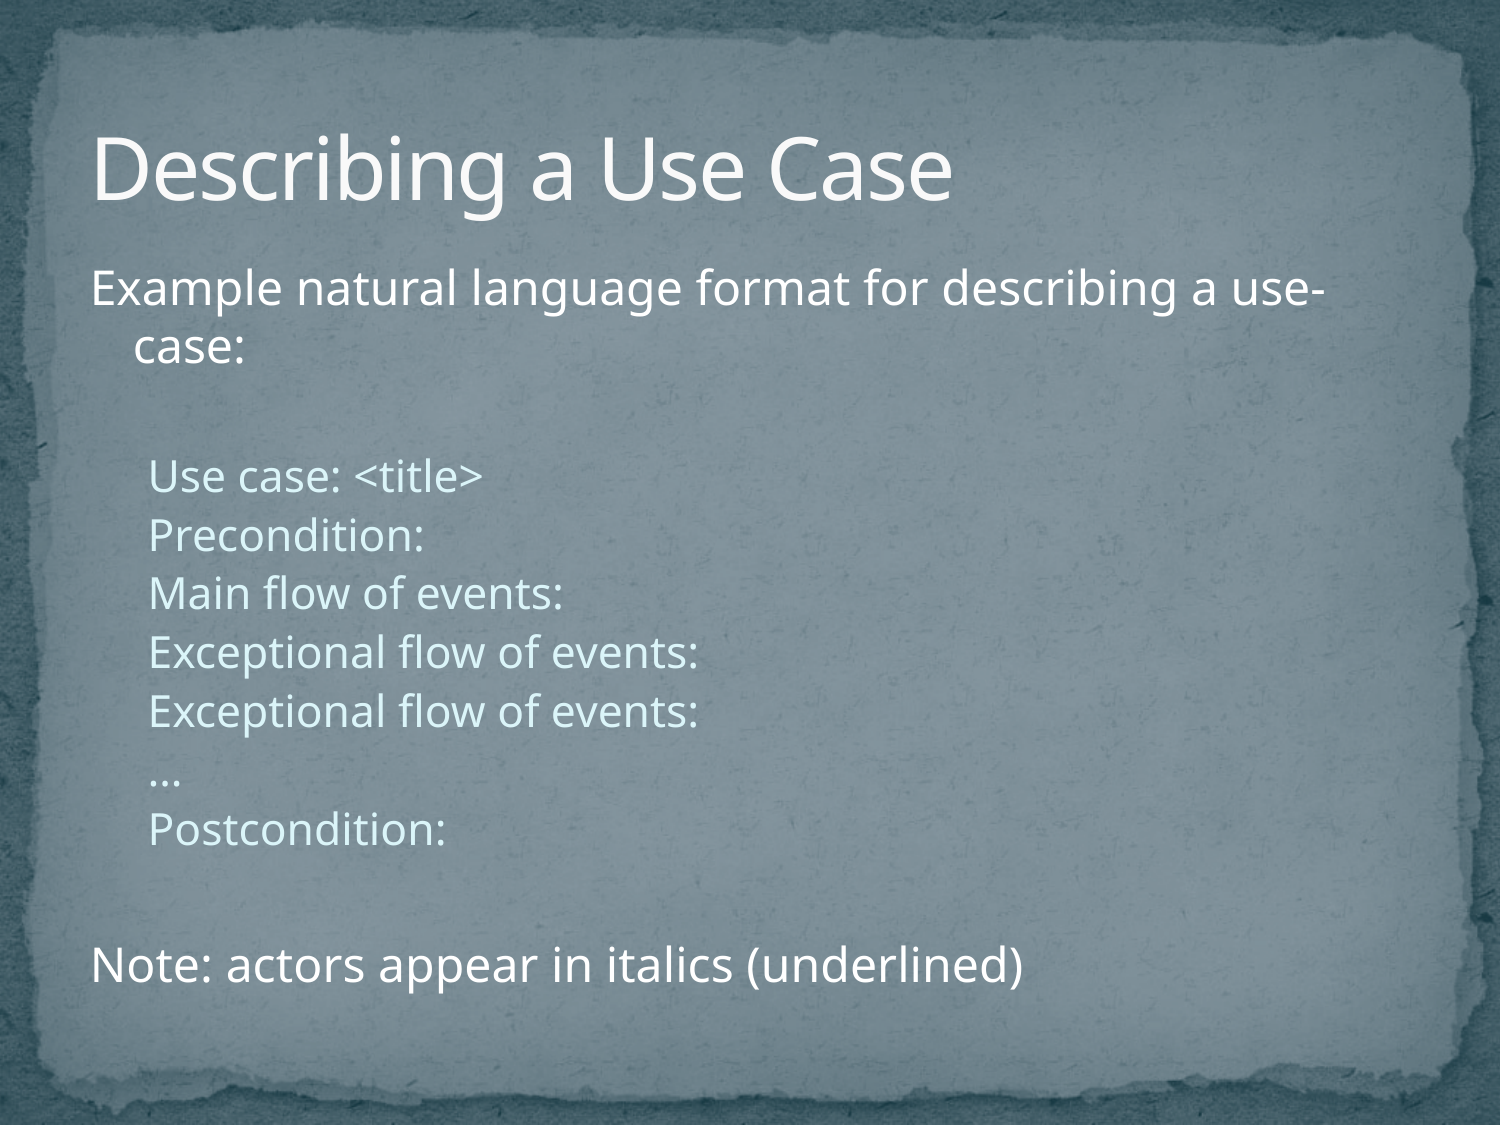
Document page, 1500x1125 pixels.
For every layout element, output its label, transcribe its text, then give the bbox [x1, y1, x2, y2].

title Describing a Use Case [74, 24, 1425, 225]
list Example natural language format for describing a use-case: Use case: <title> Precondition: Main flow of events: Exceptional flow of events: Exceptional flow of events: … Postcondition: Note: actors appear in italics (underlined) [75, 249, 1425, 1000]
